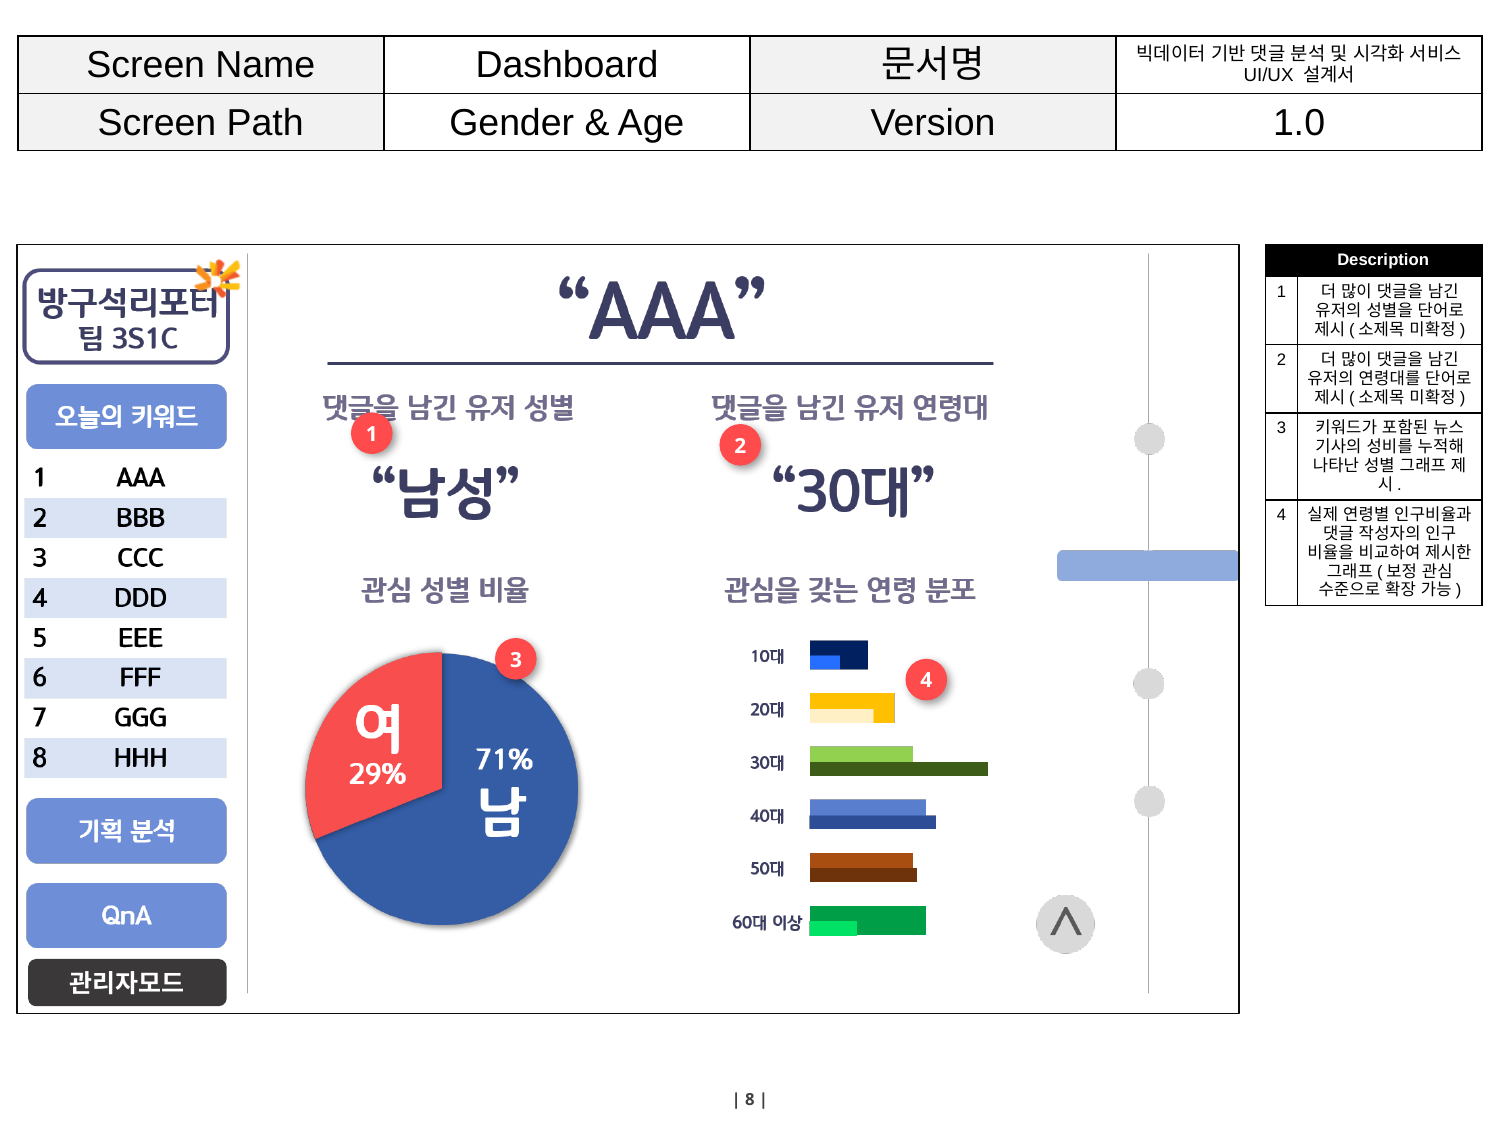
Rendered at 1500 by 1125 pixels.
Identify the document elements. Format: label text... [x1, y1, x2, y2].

table_cell 실제 연령별 인구비율과 댓글 작성자의 인구 비율을 비교하여 제시한 그래프(보정 관심 수준으로 확장 가능) [1298, 501, 1481, 605]
table_cell Gender & Age [385, 94, 749, 150]
table_header Description [1266, 245, 1481, 275]
table_cell 4 [1266, 501, 1297, 605]
table_cell 키워드가 포함된 뉴스 기사의 성비를 누적해 나타난 성별 그래프 제시. [1298, 414, 1481, 499]
table_cell Screen Path [19, 94, 383, 150]
table_cell 3 [1266, 414, 1297, 499]
picture [17, 244, 1239, 1013]
slide_number | 8 | [691, 1079, 809, 1121]
table_cell 더 많이 댓글을 남긴 유저의 성별을 단어로 제시(소제목 미확정) [1298, 277, 1481, 344]
table_cell 더 많이 댓글을 남긴 유저의 연령대를 단어로 제시(소제목 미확정) [1298, 345, 1481, 412]
table_cell 1 [1266, 277, 1297, 344]
table_header Dashboard [385, 37, 749, 93]
table_header Screen Name [19, 37, 383, 93]
table_cell 1.0 [1117, 94, 1481, 150]
table_cell Version [751, 94, 1115, 150]
table_header 문서명 [751, 37, 1115, 93]
table_cell 2 [1266, 345, 1297, 412]
table_header 빅데이터 기반 댓글 분석 및 시각화 서비스 UI/UX 설계서 [1117, 37, 1481, 93]
